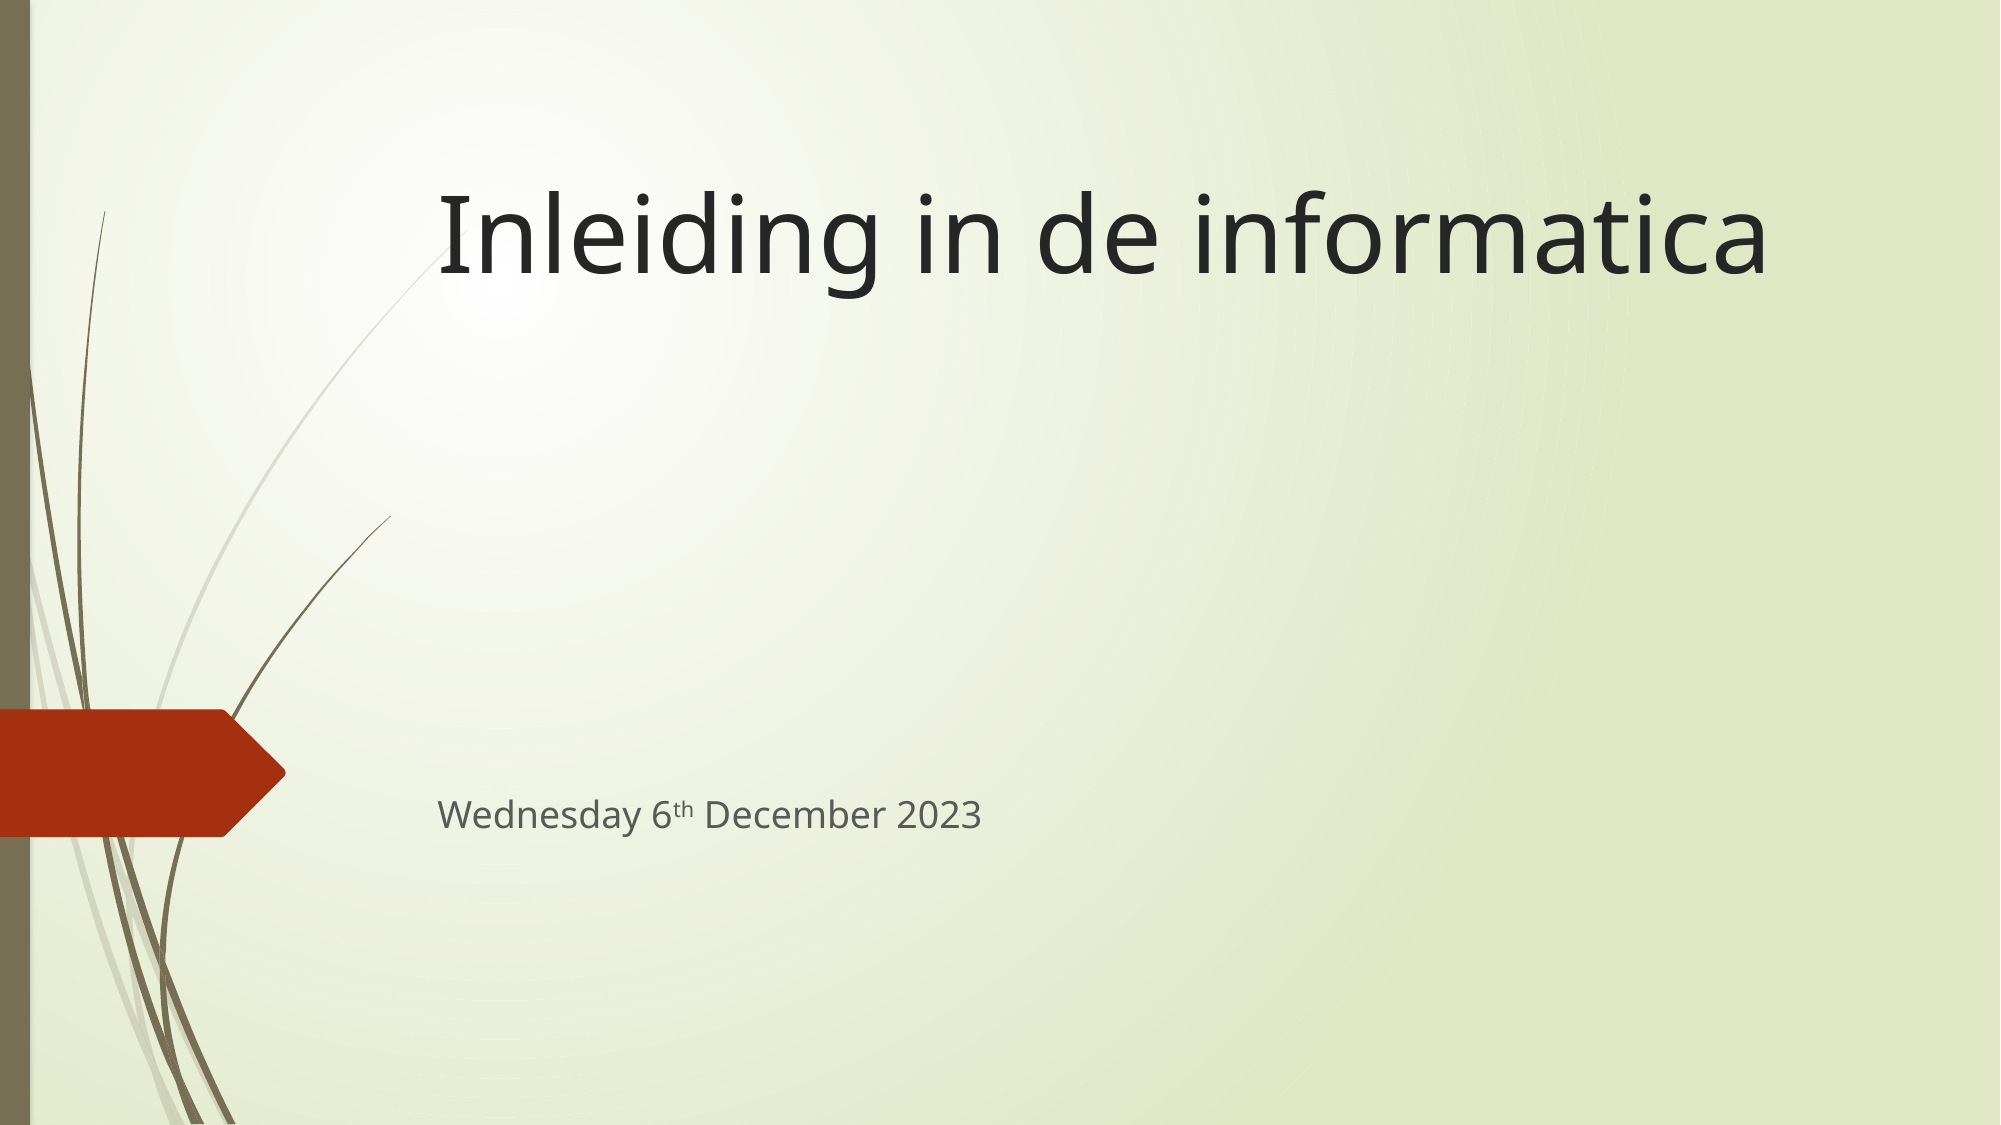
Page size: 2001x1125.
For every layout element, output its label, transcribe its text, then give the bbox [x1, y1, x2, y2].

subtitle Wednesday 6th December 2023 [422, 783, 1886, 969]
title Inleiding in de informatica [422, 157, 1886, 303]
